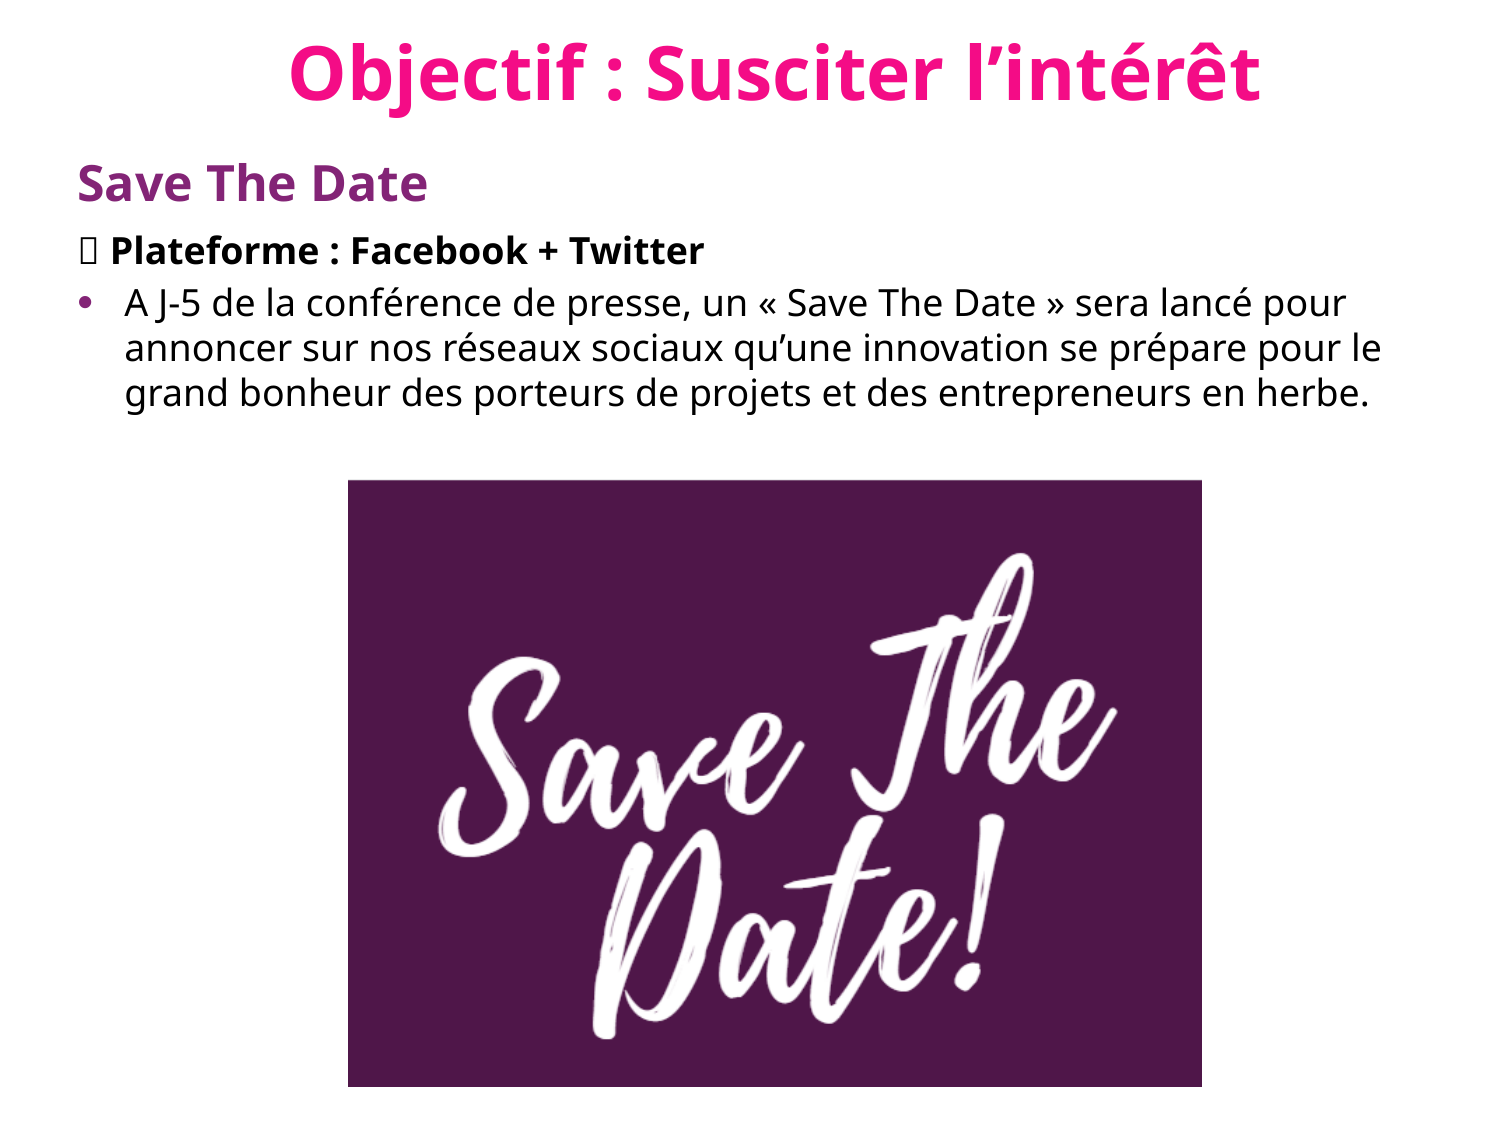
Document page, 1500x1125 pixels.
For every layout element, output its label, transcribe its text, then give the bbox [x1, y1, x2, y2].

title Save The Date [62, 115, 1413, 218]
list  Plateforme : Facebook + Twitter A J-5 de la conférence de presse, un « Save The Date » sera lancé pour annoncer sur nos réseaux sociaux qu’une innovation se prépare pour le grand bonheur des porteurs de projets et des entrepreneurs en herbe. [62, 218, 1413, 1125]
picture [348, 479, 1203, 1088]
text_box Objectif : Susciter l’intérêt [255, 19, 1295, 121]
